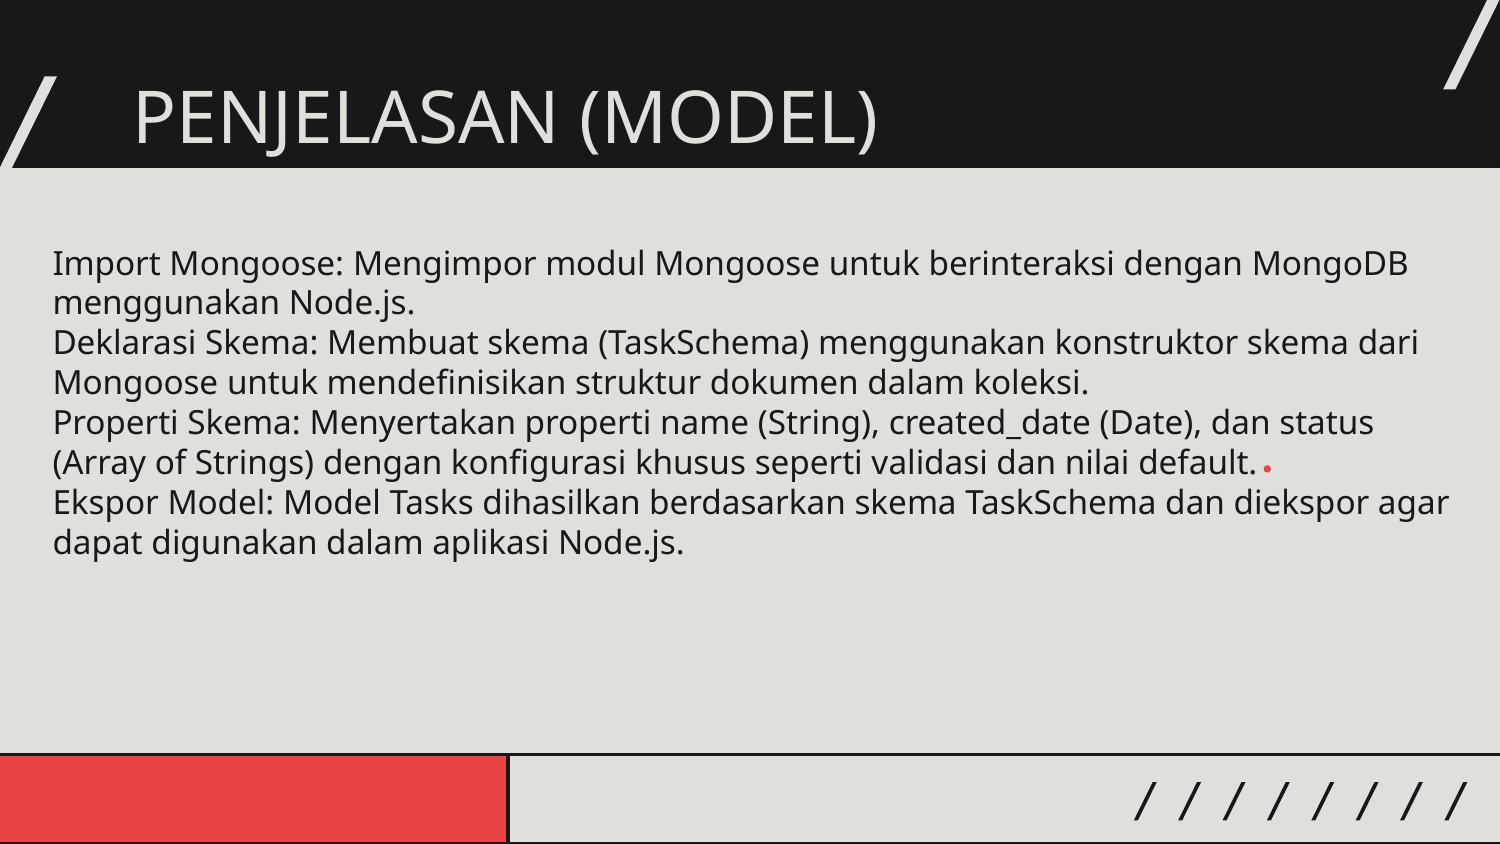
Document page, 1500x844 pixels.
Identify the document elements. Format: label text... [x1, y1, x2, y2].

subtitle Import Mongoose: Mengimpor modul Mongoose untuk berinteraksi dengan MongoDB menggunakan Node.js. Deklarasi Skema: Membuat skema (TaskSchema) menggunakan konstruktor skema dari Mongoose untuk mendefinisikan struktur dokumen dalam koleksi. Properti Skema: Menyertakan properti name (String), created_date (Date), dan status (Array of Strings) dengan konfigurasi khusus seperti validasi dan nilai default. Ekspor Model: Model Tasks dihasilkan berdasarkan skema TaskSchema dan diekspor agar dapat digunakan dalam aplikasi Node.js. [37, 226, 1488, 672]
title PENJELASAN (MODEL) [117, 55, 1383, 150]
text_box [1263, 465, 1272, 473]
